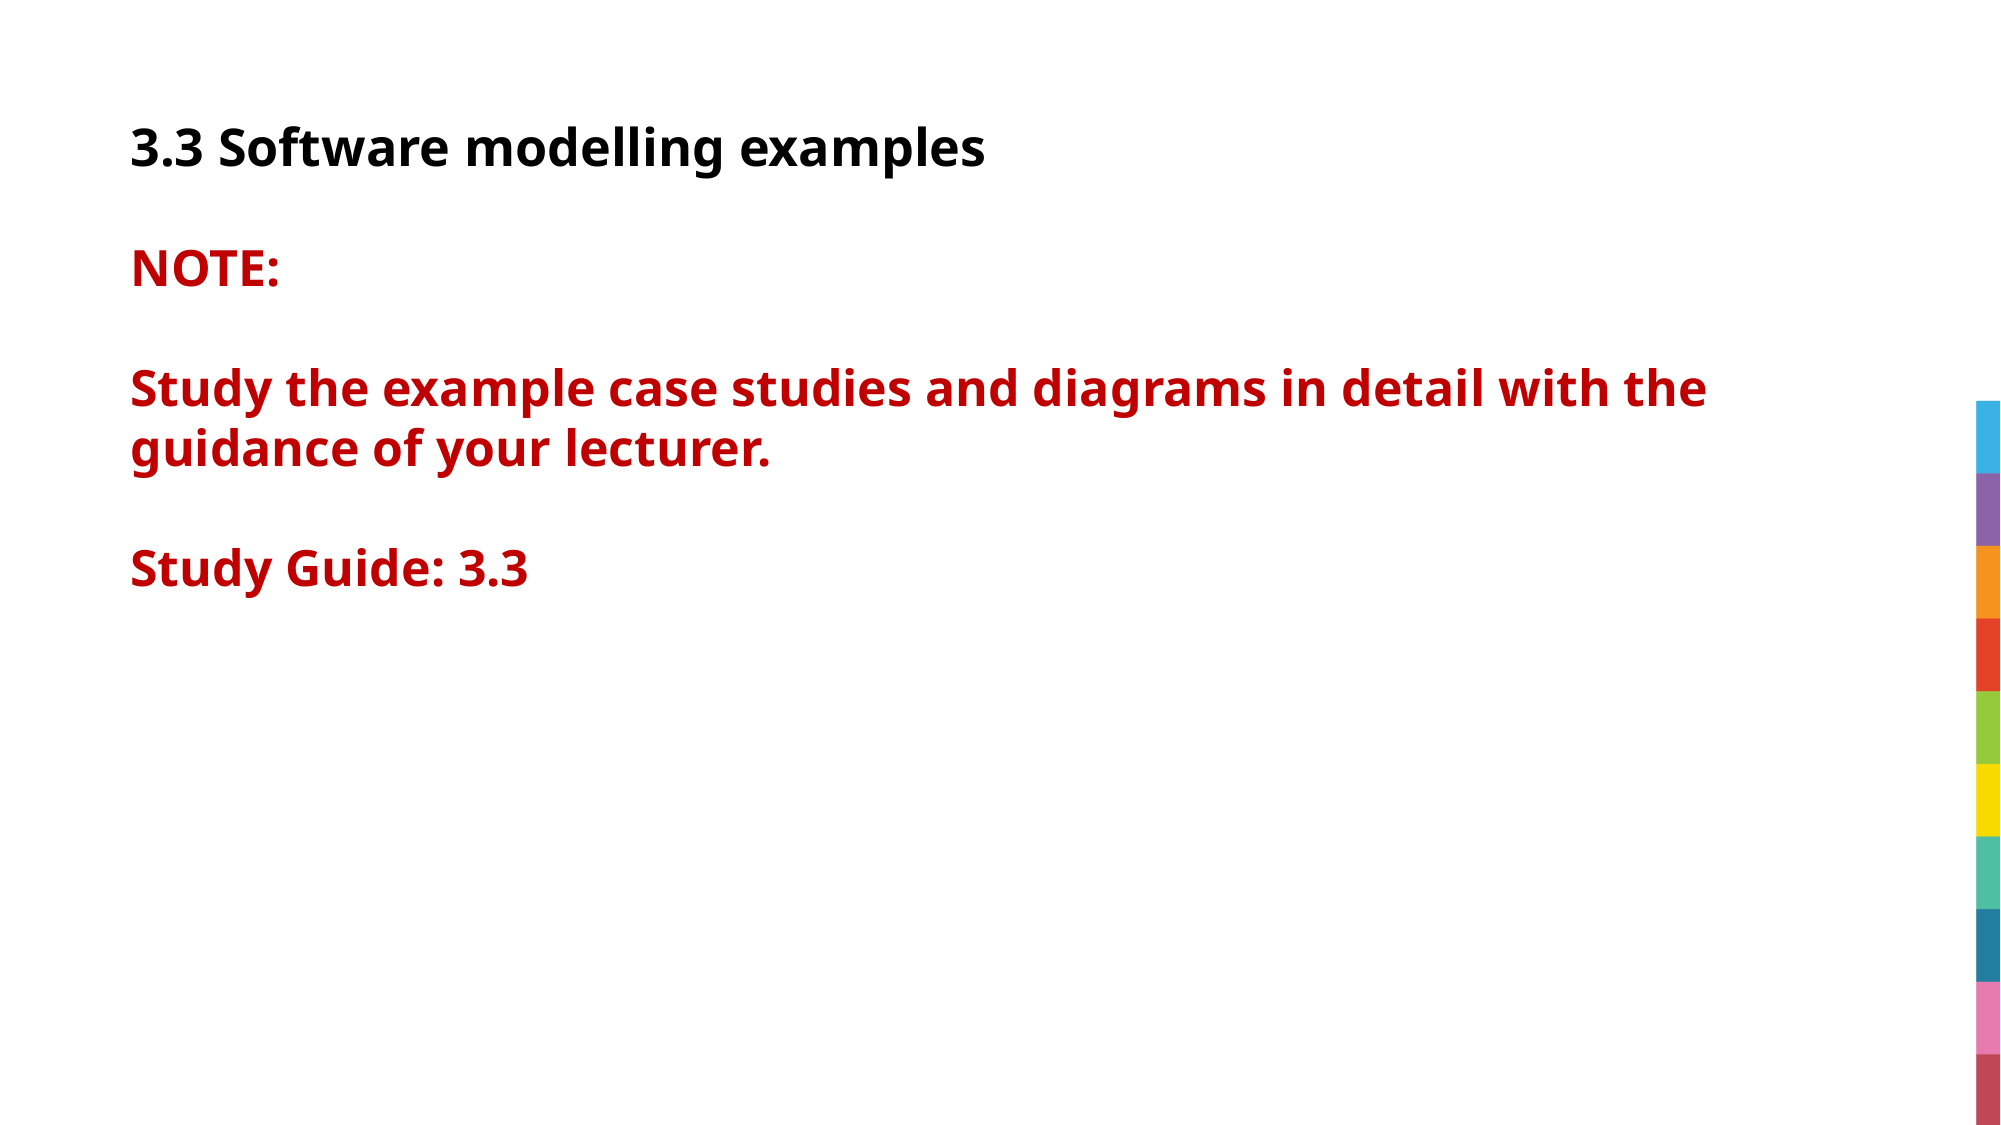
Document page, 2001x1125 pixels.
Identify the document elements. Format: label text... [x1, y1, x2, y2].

picture [1976, 402, 2001, 1125]
list NOTE: Study the example case studies and diagrams in detail with the guidance of your lecturer. Study Guide: 3.3 [115, 229, 1948, 1094]
title 3.3 Software modelling examples [115, 111, 1863, 186]
